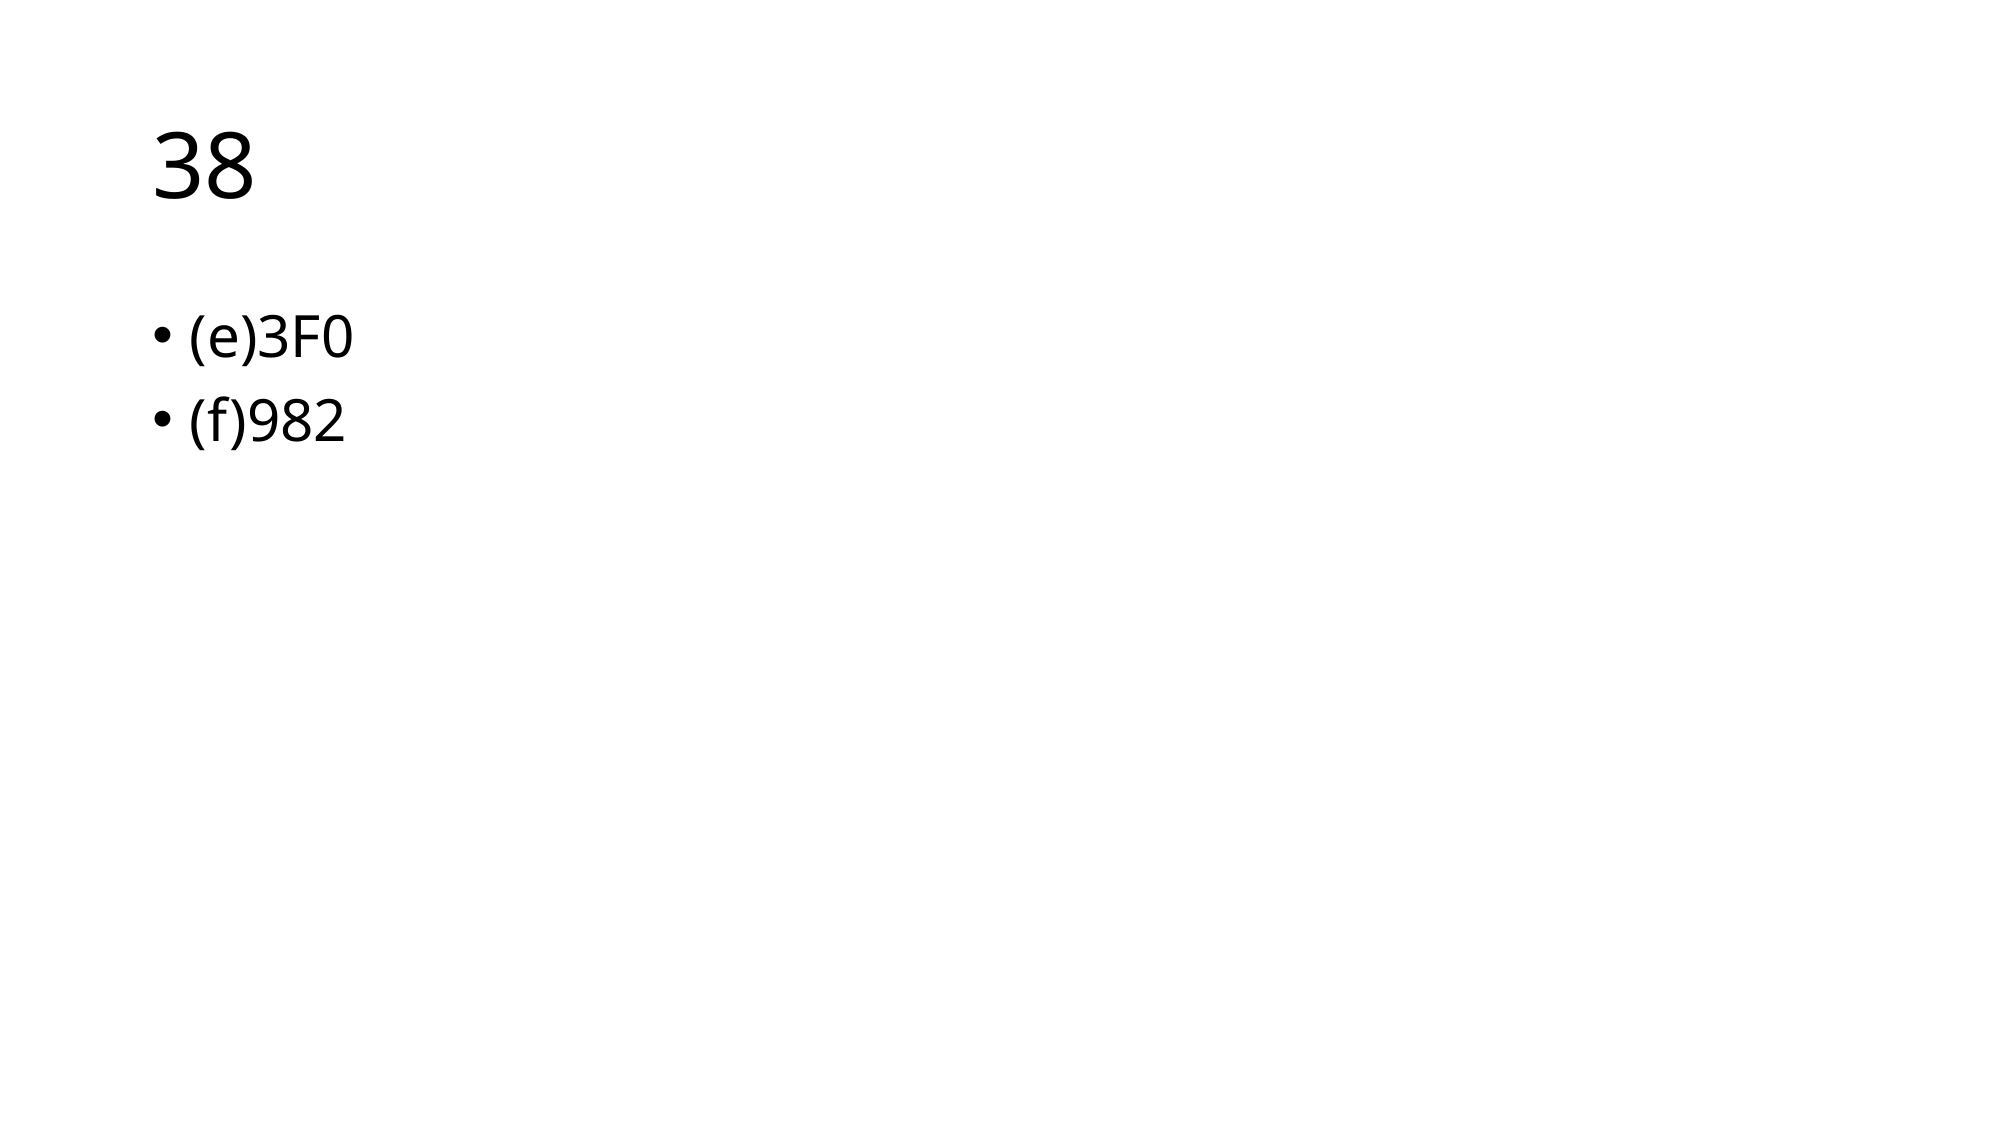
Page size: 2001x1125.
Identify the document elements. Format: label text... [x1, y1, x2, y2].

title 38 [137, 59, 1863, 278]
list (e)3F0 (f)982 [137, 299, 1863, 1014]
